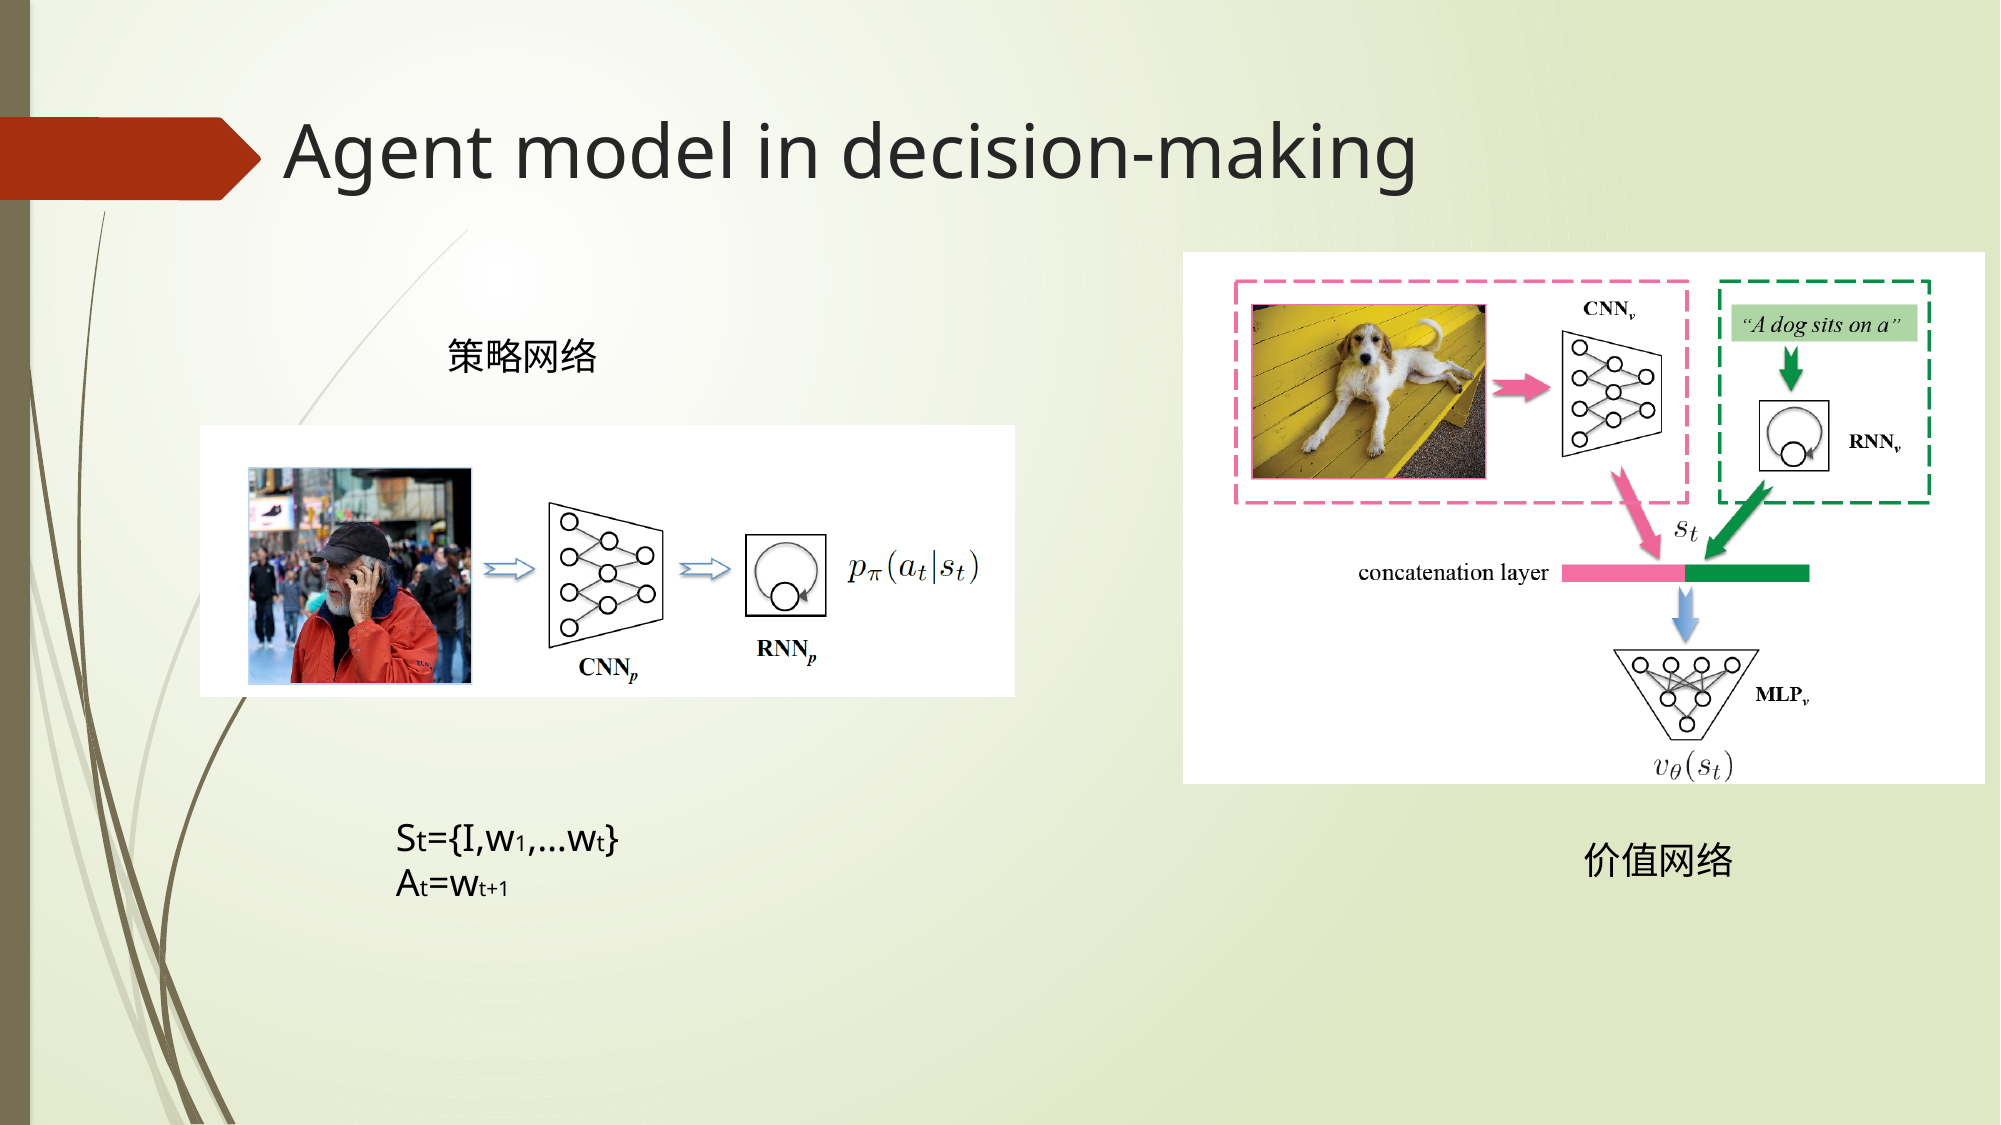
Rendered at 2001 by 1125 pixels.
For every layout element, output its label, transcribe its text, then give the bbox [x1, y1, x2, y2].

text_box St={I,w1,…wt} At=wt+1 [381, 806, 635, 912]
picture [199, 425, 1015, 697]
title Agent model in decision-making [269, 96, 1731, 307]
picture [1183, 252, 1985, 785]
text_box 策略网络 [433, 325, 613, 386]
text_box 价值网络 [1568, 829, 1749, 890]
